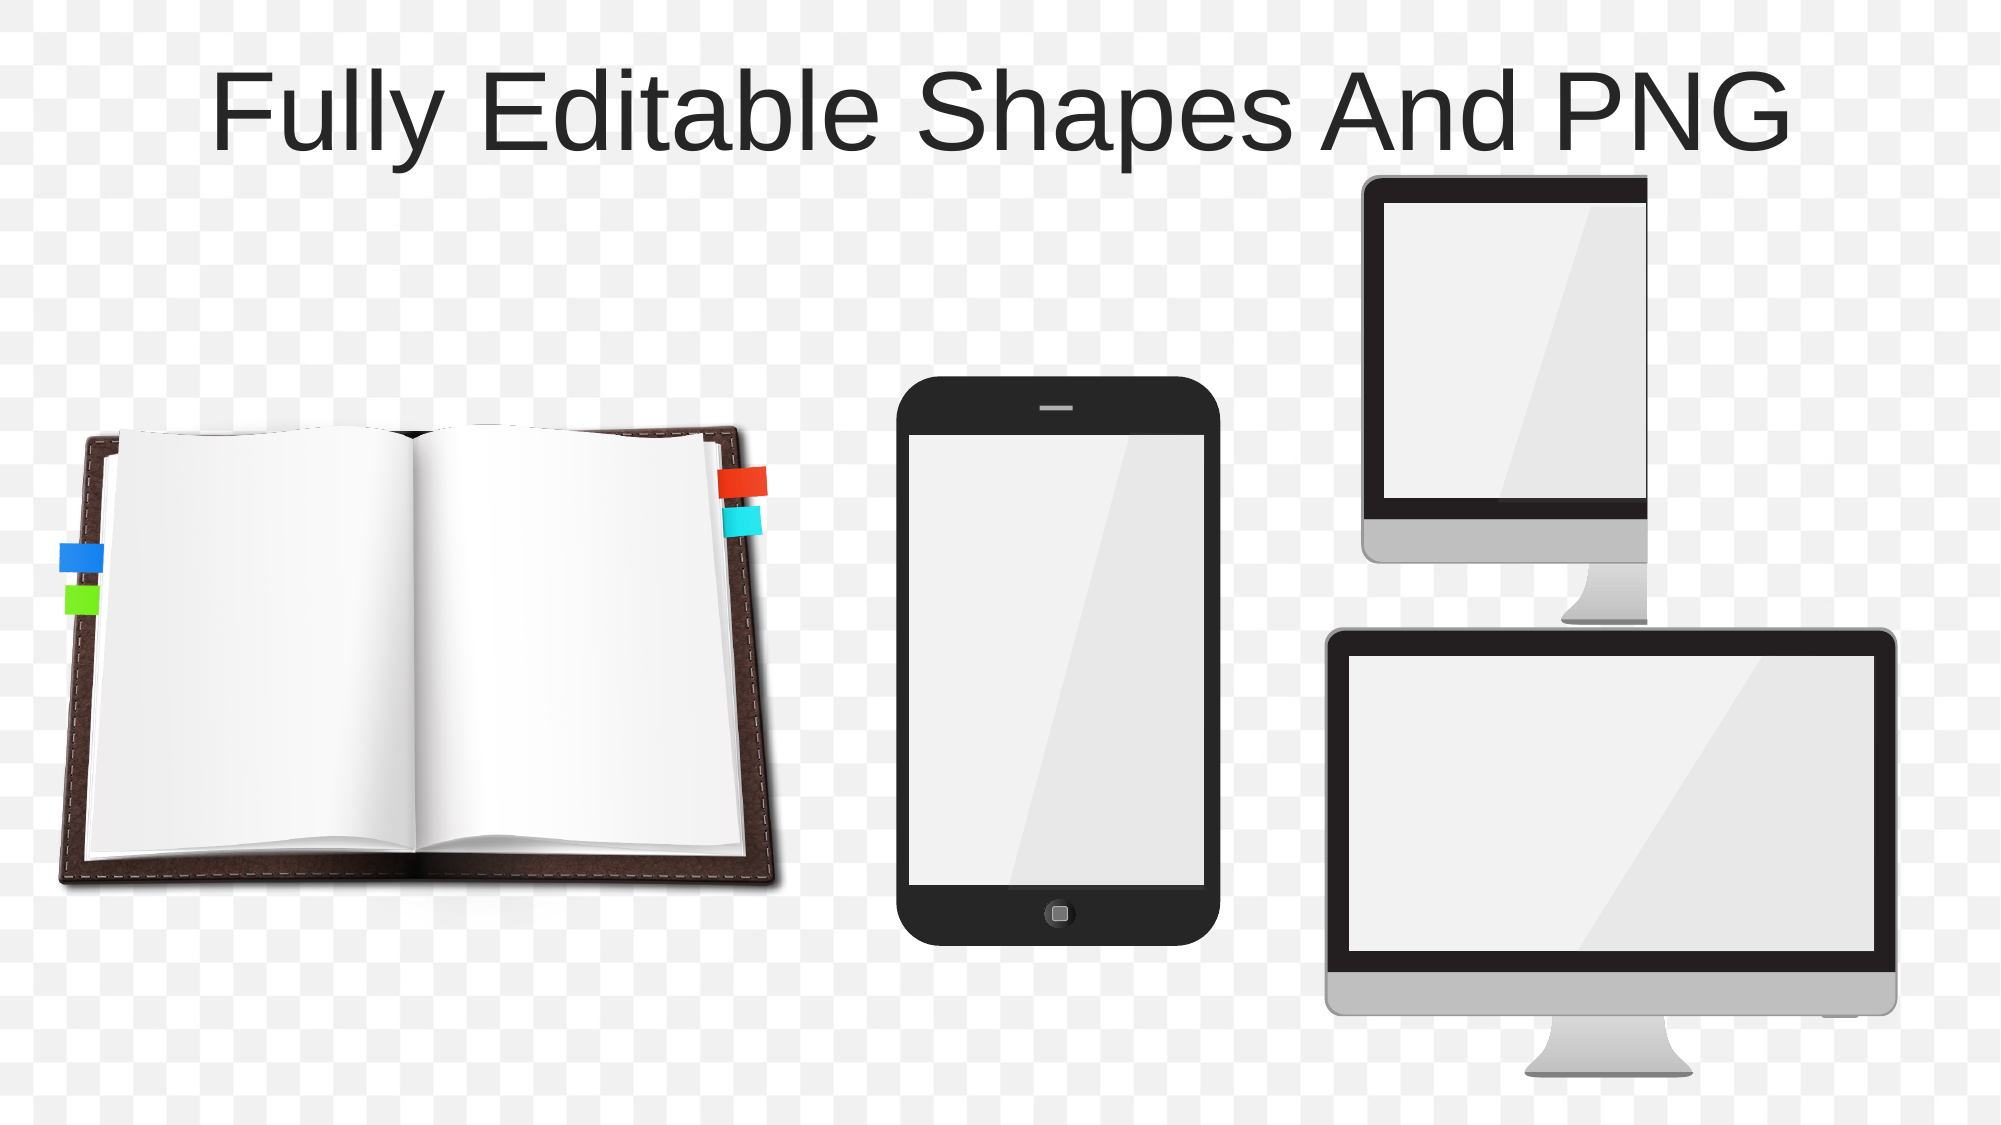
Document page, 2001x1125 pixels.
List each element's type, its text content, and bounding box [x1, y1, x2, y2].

picture [0, 0, 2001, 1125]
list Fully Editable Shapes And PNG [53, 54, 1952, 174]
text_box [896, 376, 1221, 946]
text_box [1361, 174, 1648, 624]
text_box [1322, 624, 1900, 1080]
